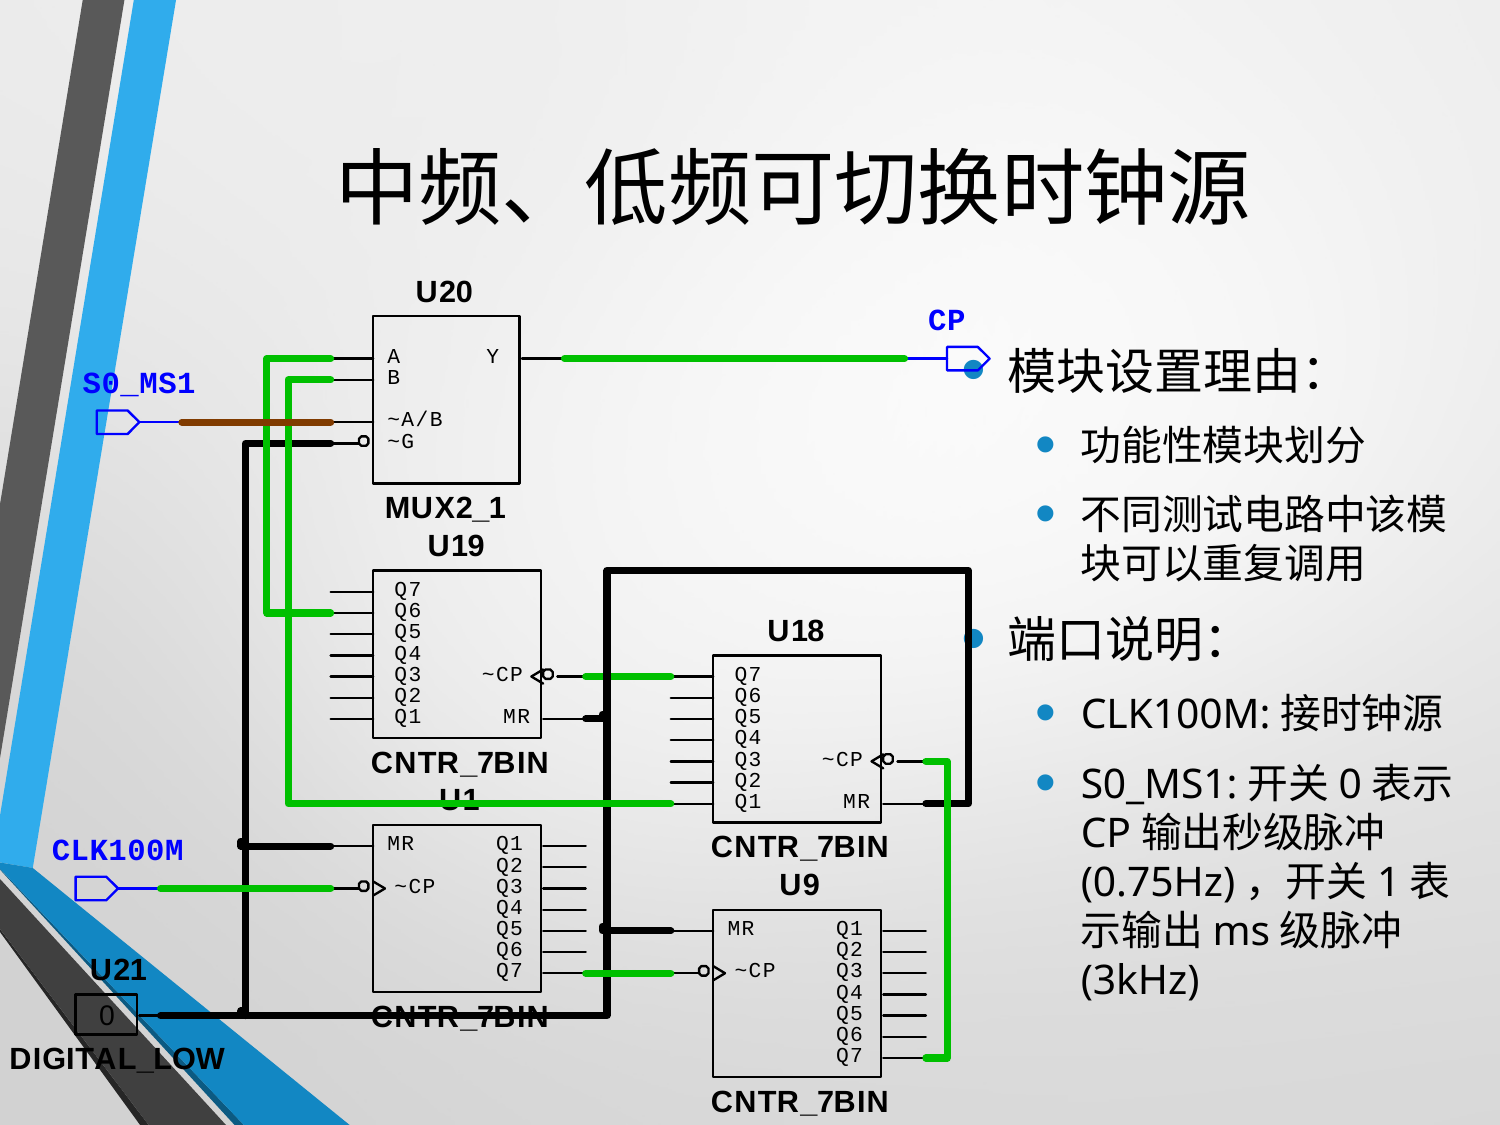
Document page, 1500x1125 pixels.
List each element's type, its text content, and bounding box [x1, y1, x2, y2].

list 模块设置理由： 功能性模块划分 不同测试电路中该模块可以重复调用 端口说明： CLK100M:接时钟源 S0_MS1:开关0表示CP输出秒级脉冲(0.75Hz)，开关1表示输出ms级脉冲(3kHz) [992, 310, 1470, 1032]
title 中频、低频可切换时钟源 [161, 75, 1425, 296]
picture [0, 268, 992, 1125]
